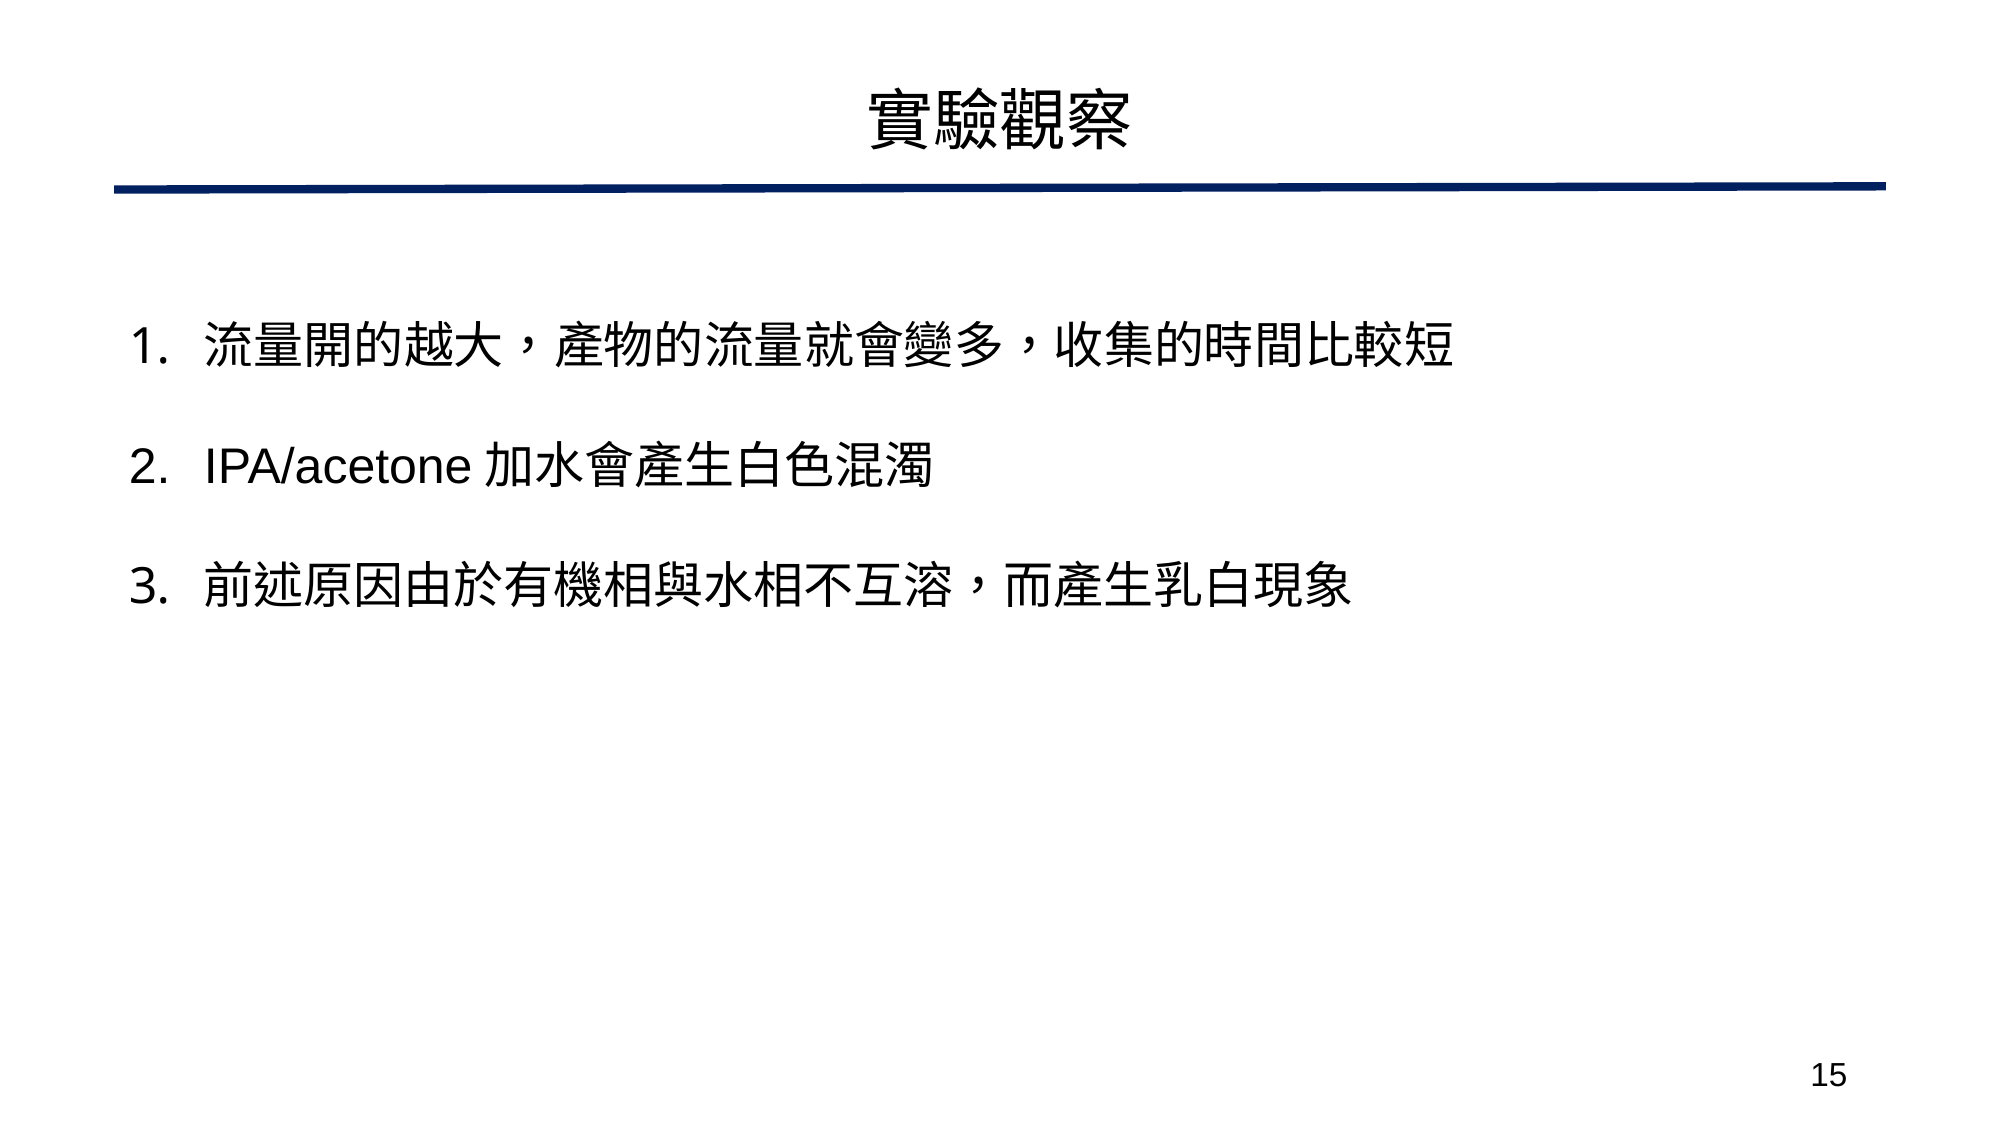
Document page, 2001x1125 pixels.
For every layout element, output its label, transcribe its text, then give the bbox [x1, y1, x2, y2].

slide_number 15 [1412, 1042, 1863, 1103]
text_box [114, 186, 1886, 190]
text_box 實驗觀察 [851, 70, 1149, 165]
text_box 流量開的越大，產物的流量就會變多，收集的時間比較短 IPA/acetone加水會產生白色混濁 前述原因由於有機相與水相不互溶，而產生乳白現象 [114, 305, 1753, 621]
